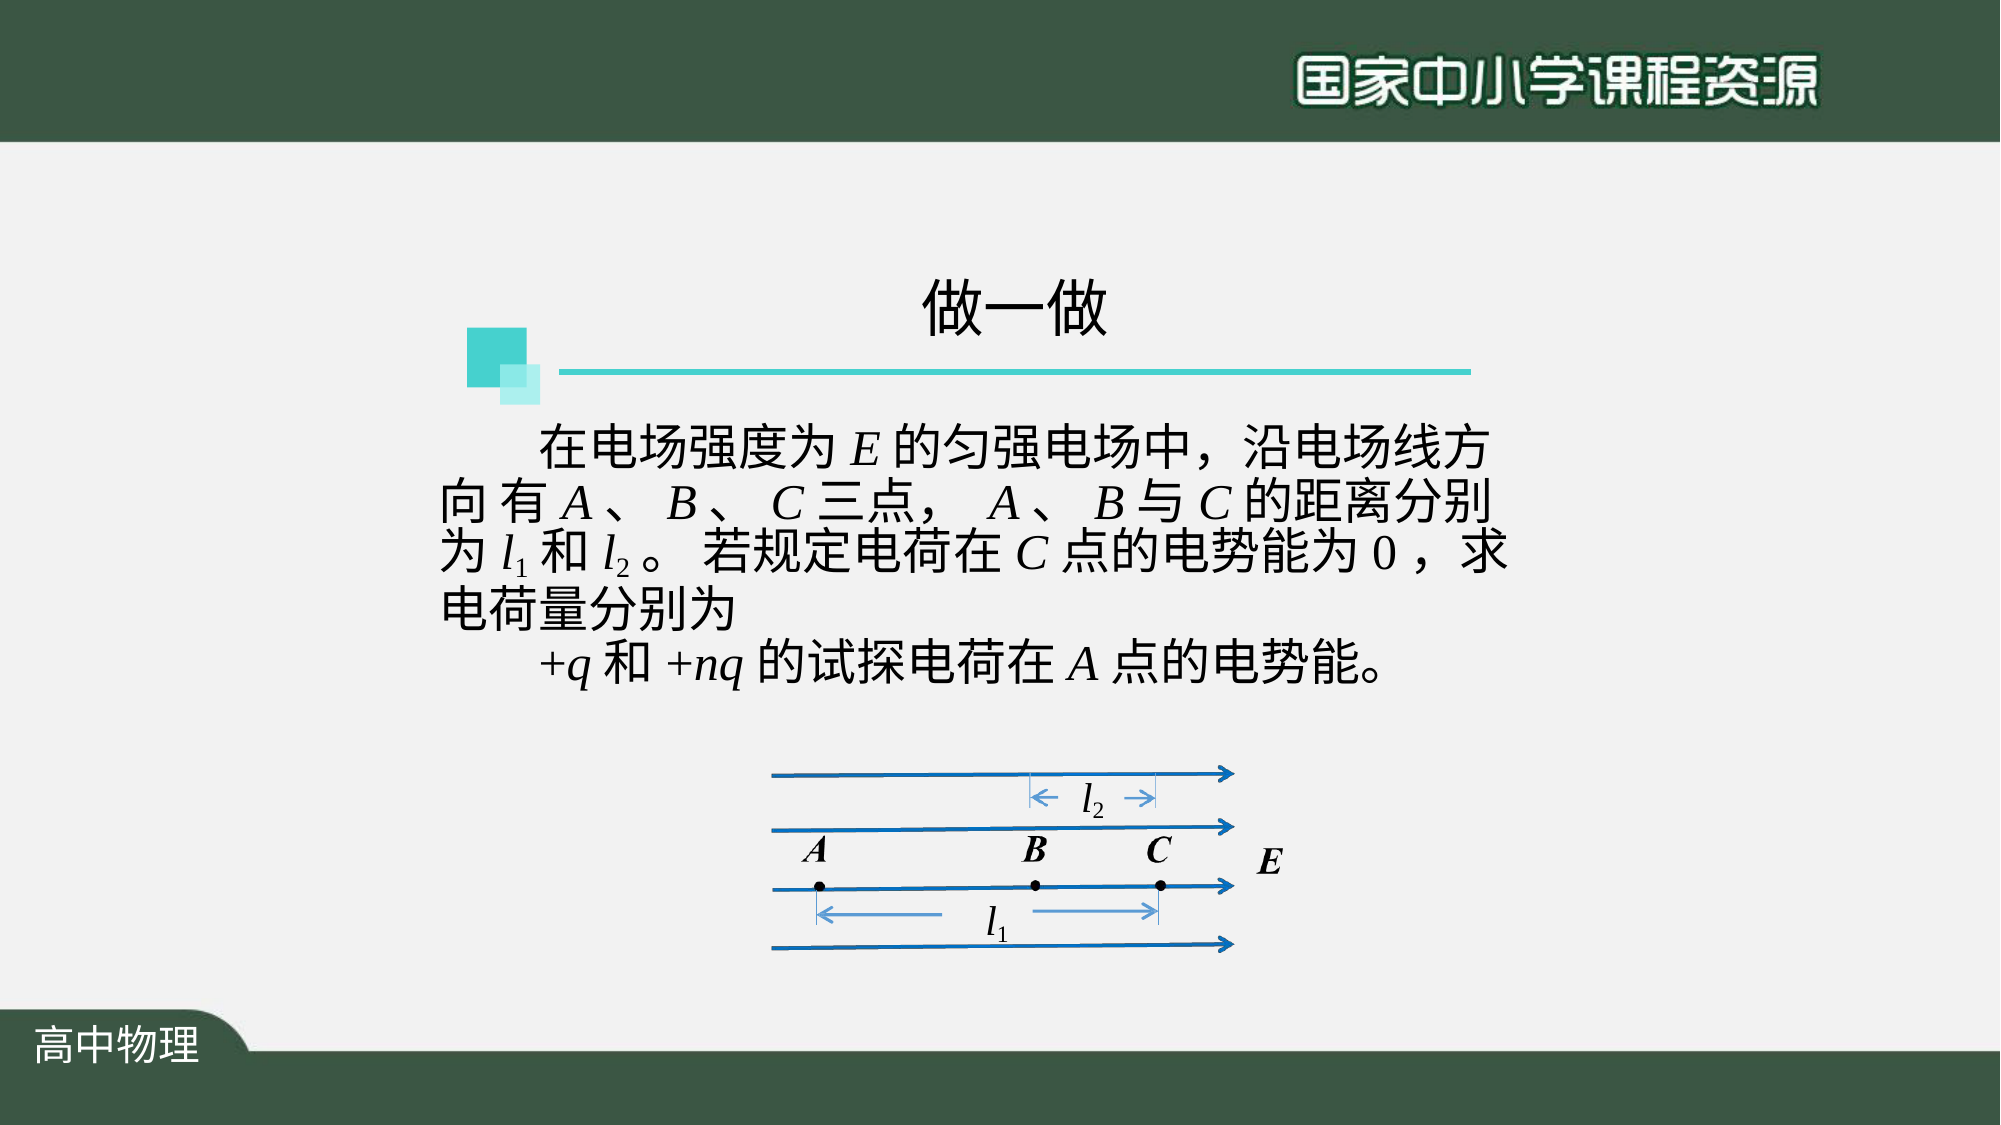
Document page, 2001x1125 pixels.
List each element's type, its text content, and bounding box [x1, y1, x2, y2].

text_box [1106, 902, 1158, 920]
footer 高中物理 [31, 1013, 202, 1125]
text_box [500, 364, 541, 405]
text_box [467, 327, 527, 388]
text_box [1124, 773, 1156, 808]
text_box [816, 905, 943, 924]
picture [0, 0, 2000, 1125]
text_box 在电场强度为E的匀强电场中，沿电场线方向 有A、B、C三点， A、B与C的距离分别为l1和l2。 若规定电荷在C点的电势能为0，求电荷量分别为 +q和+nq的试探电荷在A点的电势能。 [436, 412, 1522, 691]
title 做一做 [919, 373, 1112, 457]
text_box l2 l1 [983, 768, 1106, 948]
title 做一做 [919, 266, 1112, 372]
text_box [771, 756, 1315, 961]
